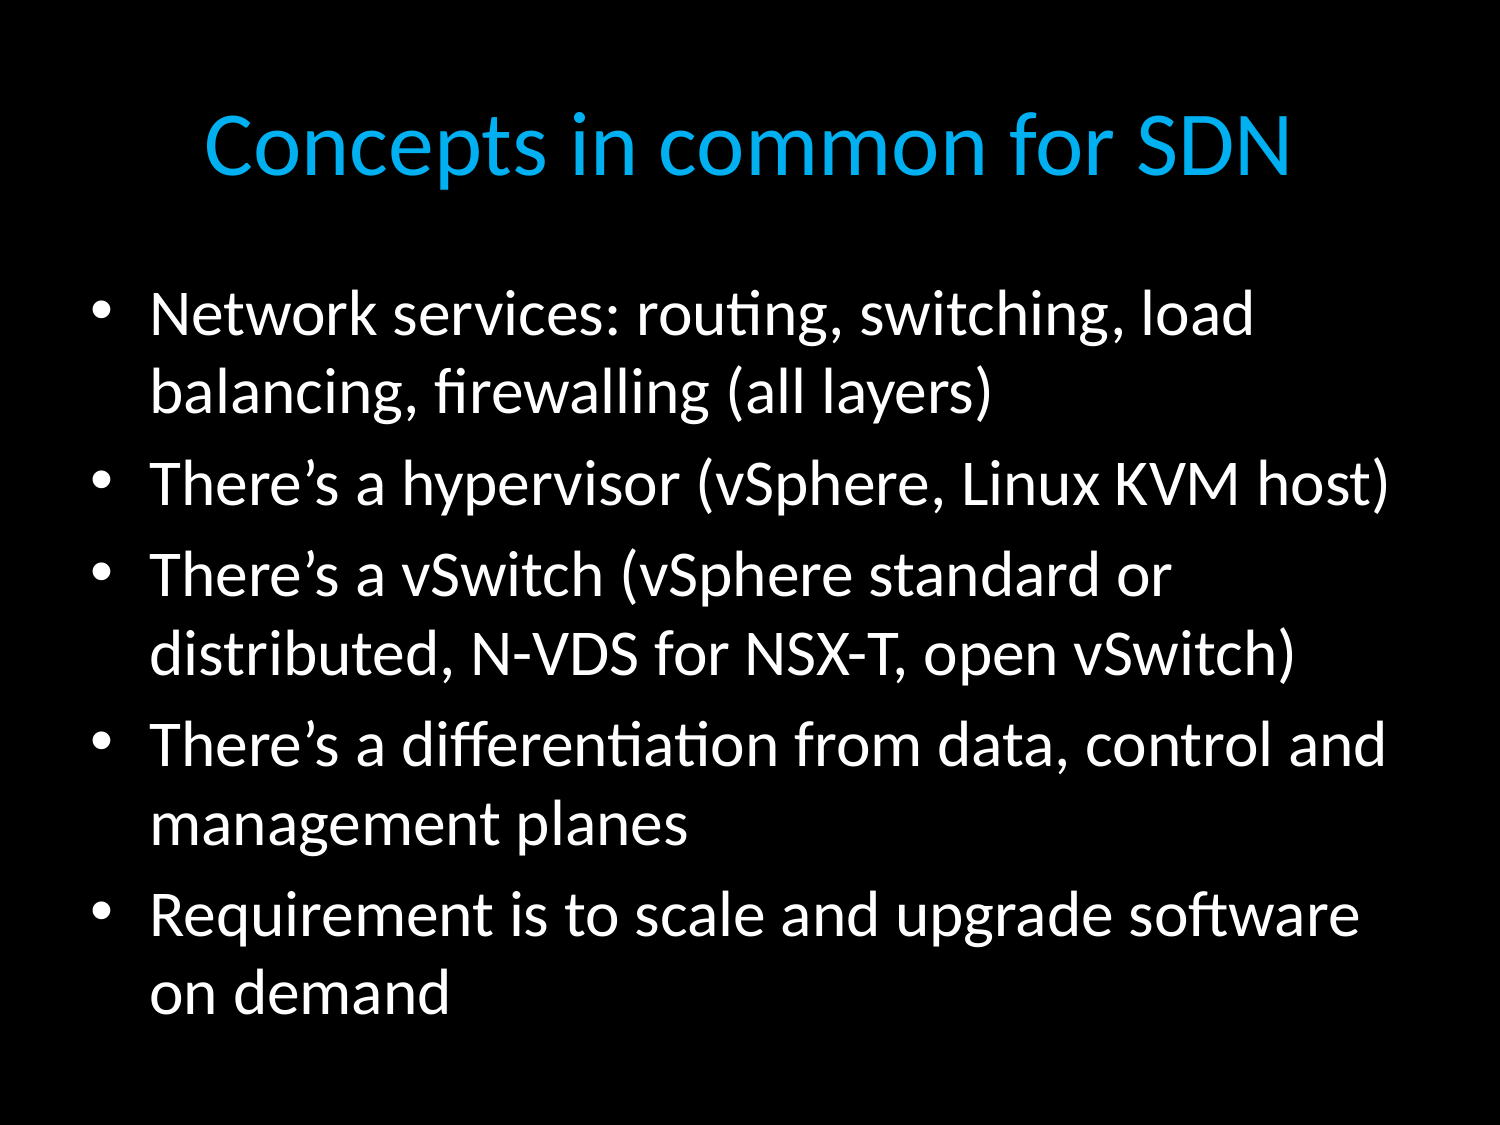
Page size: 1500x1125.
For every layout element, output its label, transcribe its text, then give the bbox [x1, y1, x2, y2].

list Network services: routing, switching, load balancing, firewalling (all layers) There’s a hypervisor (vSphere, Linux KVM host) There’s a vSwitch (vSphere standard or distributed, N-VDS for NSX-T, open vSwitch) There’s a differentiation from data, control and management planes Requirement is to scale and upgrade software on demand [75, 262, 1425, 1050]
title Concepts in common for SDN [37, 45, 1463, 233]
